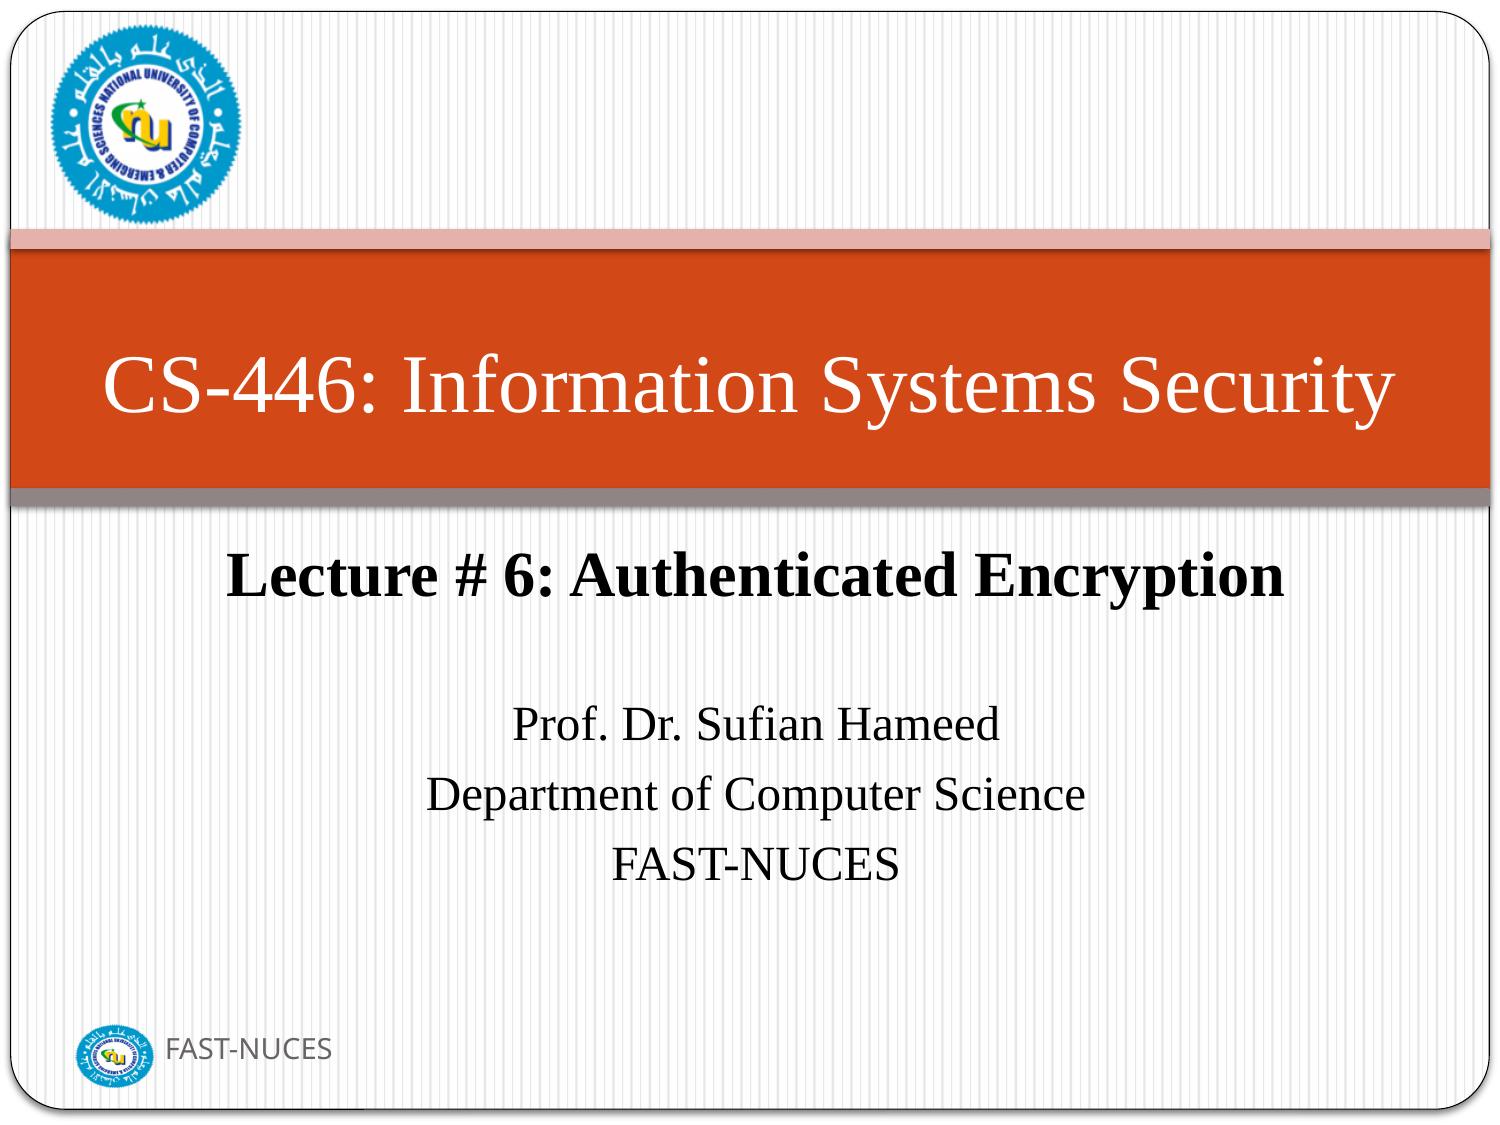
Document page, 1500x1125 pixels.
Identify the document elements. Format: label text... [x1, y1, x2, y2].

title CS-446: Information Systems Security [75, 262, 1425, 504]
picture [49, 24, 242, 226]
subtitle Lecture # 6: Authenticated Encryption Prof. Dr. Sufian Hameed Department of Computer Science FAST-NUCES [150, 525, 1363, 900]
footer FAST-NUCES [150, 1012, 800, 1088]
picture [123, 1060, 154, 1088]
picture [91, 1038, 138, 1075]
picture [74, 1024, 154, 1088]
